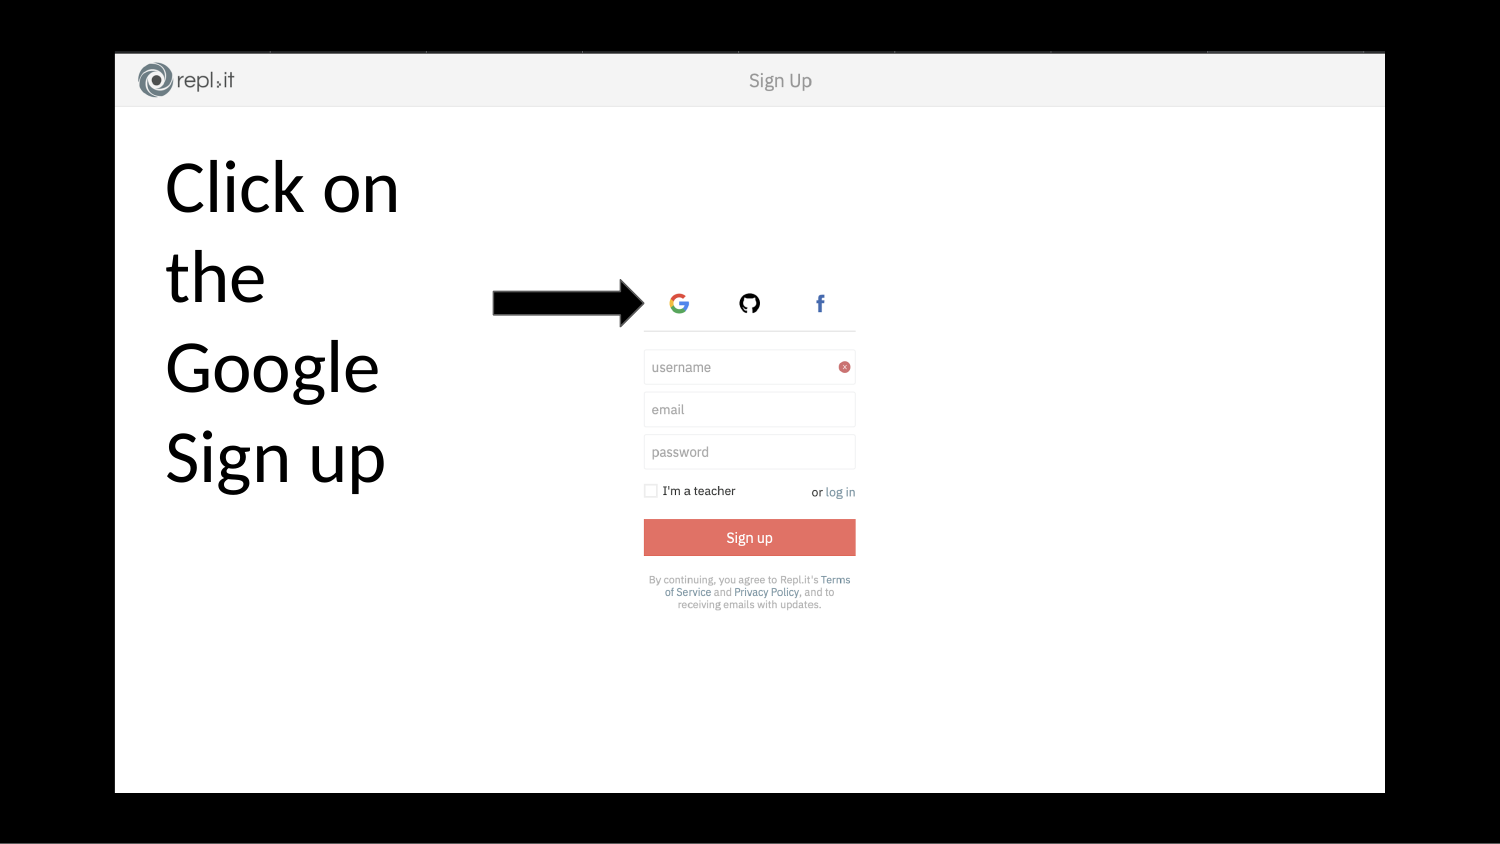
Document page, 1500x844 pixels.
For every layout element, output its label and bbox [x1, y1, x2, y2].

text_box [114, 51, 1386, 793]
